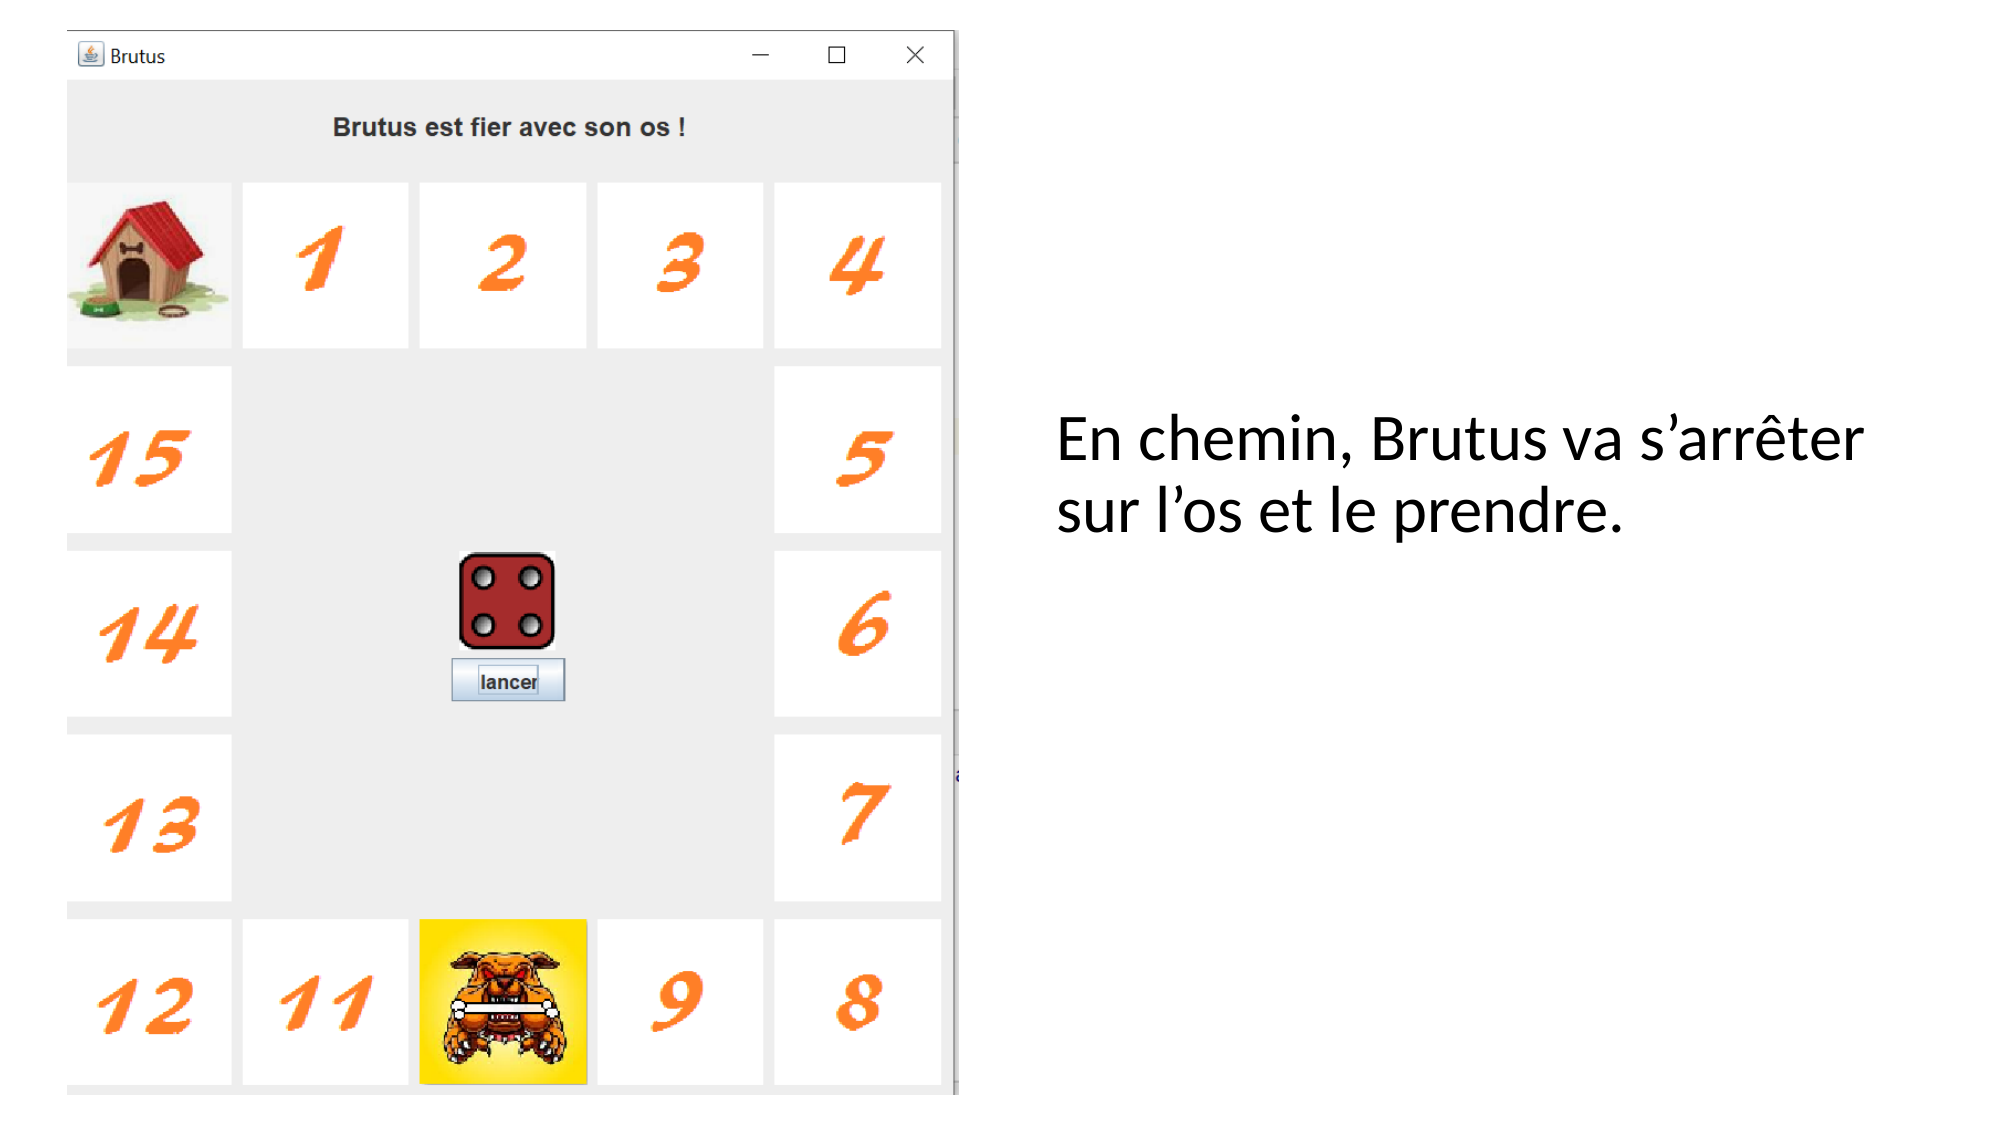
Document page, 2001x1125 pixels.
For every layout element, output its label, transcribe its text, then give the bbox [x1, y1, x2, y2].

picture [67, 30, 959, 1095]
title En chemin, Brutus va s’arrêter sur l’os et le prendre. [1041, 194, 1957, 755]
